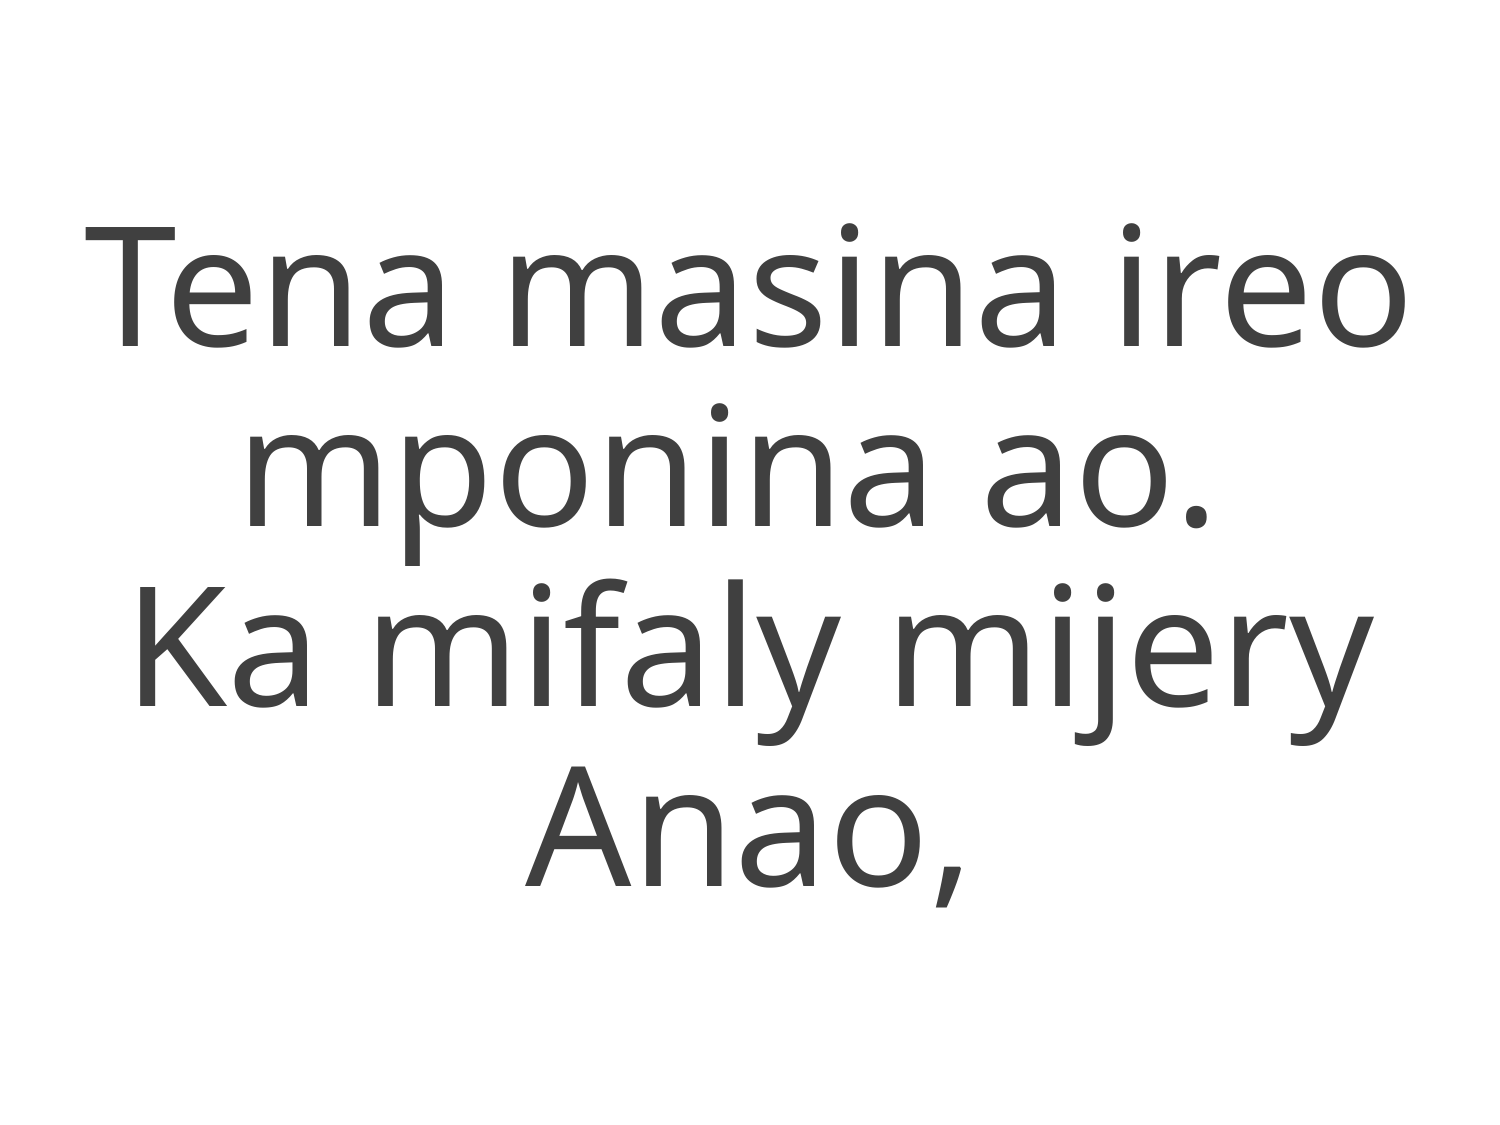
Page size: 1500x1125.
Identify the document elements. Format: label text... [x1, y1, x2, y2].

title Tena masina ireo mponina ao. Ka mifaly mijery Anao, [0, 453, 1500, 672]
